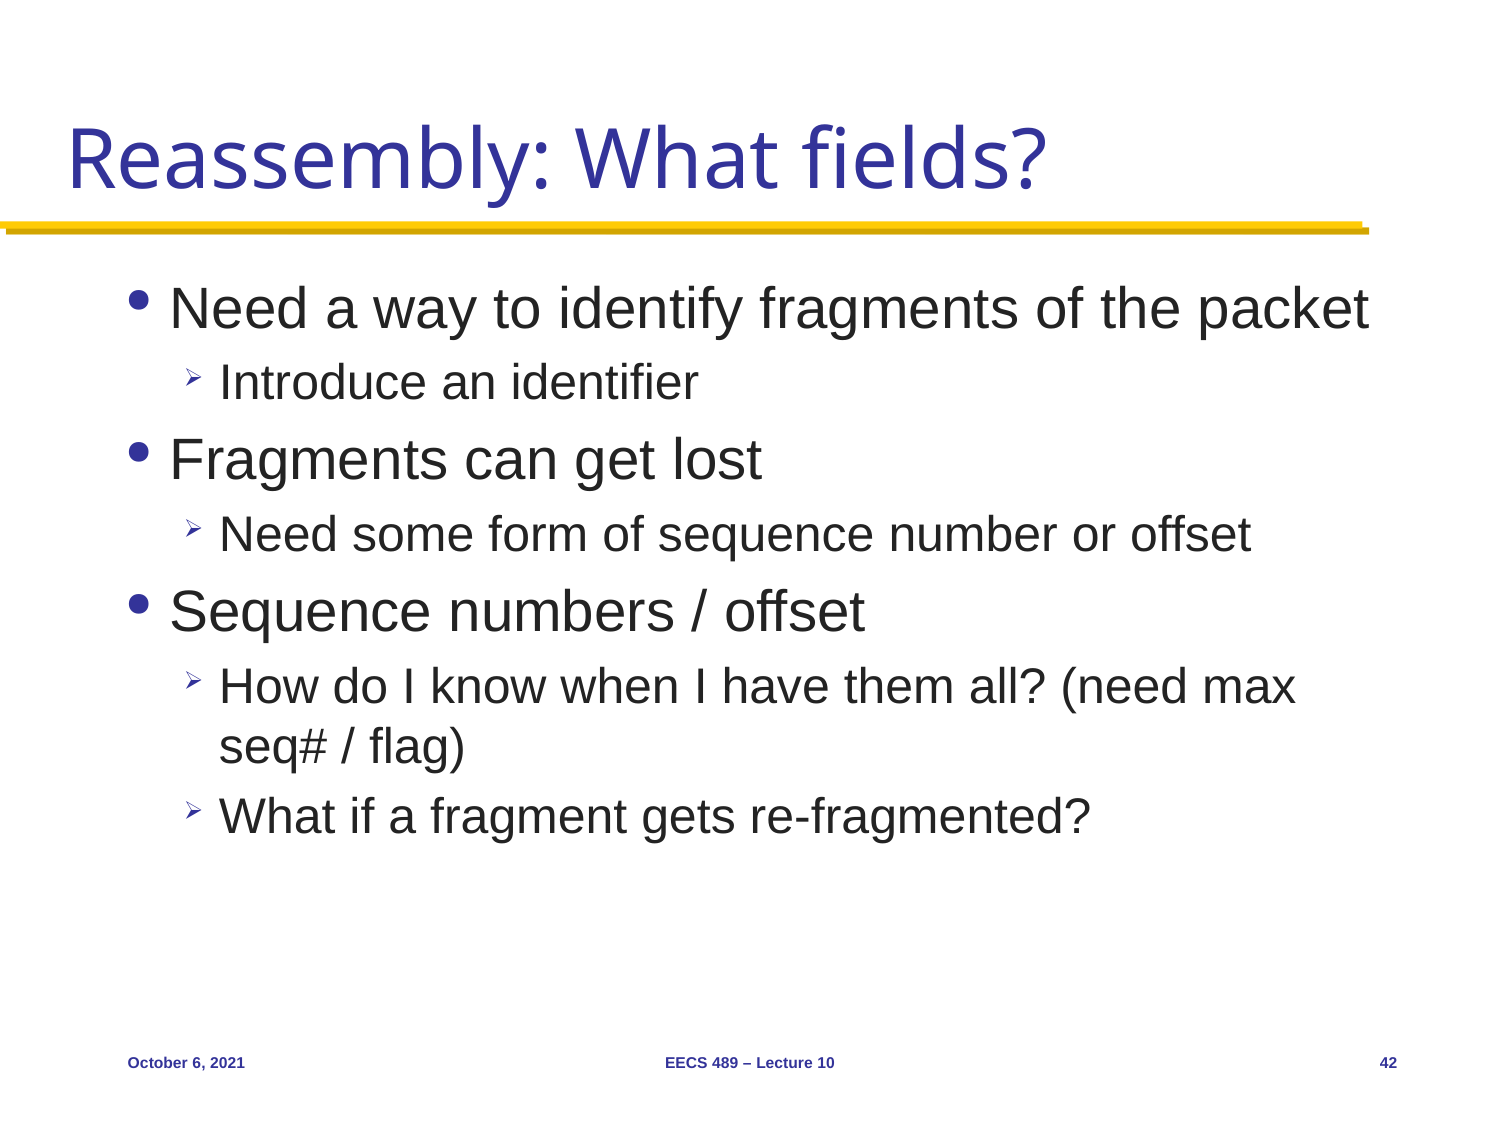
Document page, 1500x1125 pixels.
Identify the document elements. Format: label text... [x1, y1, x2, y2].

title Reassembly: What fields? [49, 24, 1451, 213]
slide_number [112, 1024, 426, 1101]
footer EECS 489 – Lecture 10 [512, 1024, 988, 1101]
list Need a way to identify fragments of the packet Introduce an identifier Fragments can get lost Need some form of sequence number or offset Sequence numbers / offset How do I know when I have them all? (need max seq# / flag) What if a fragment gets re-fragmented? [112, 262, 1413, 988]
slide_number 42 [1312, 1024, 1413, 1101]
